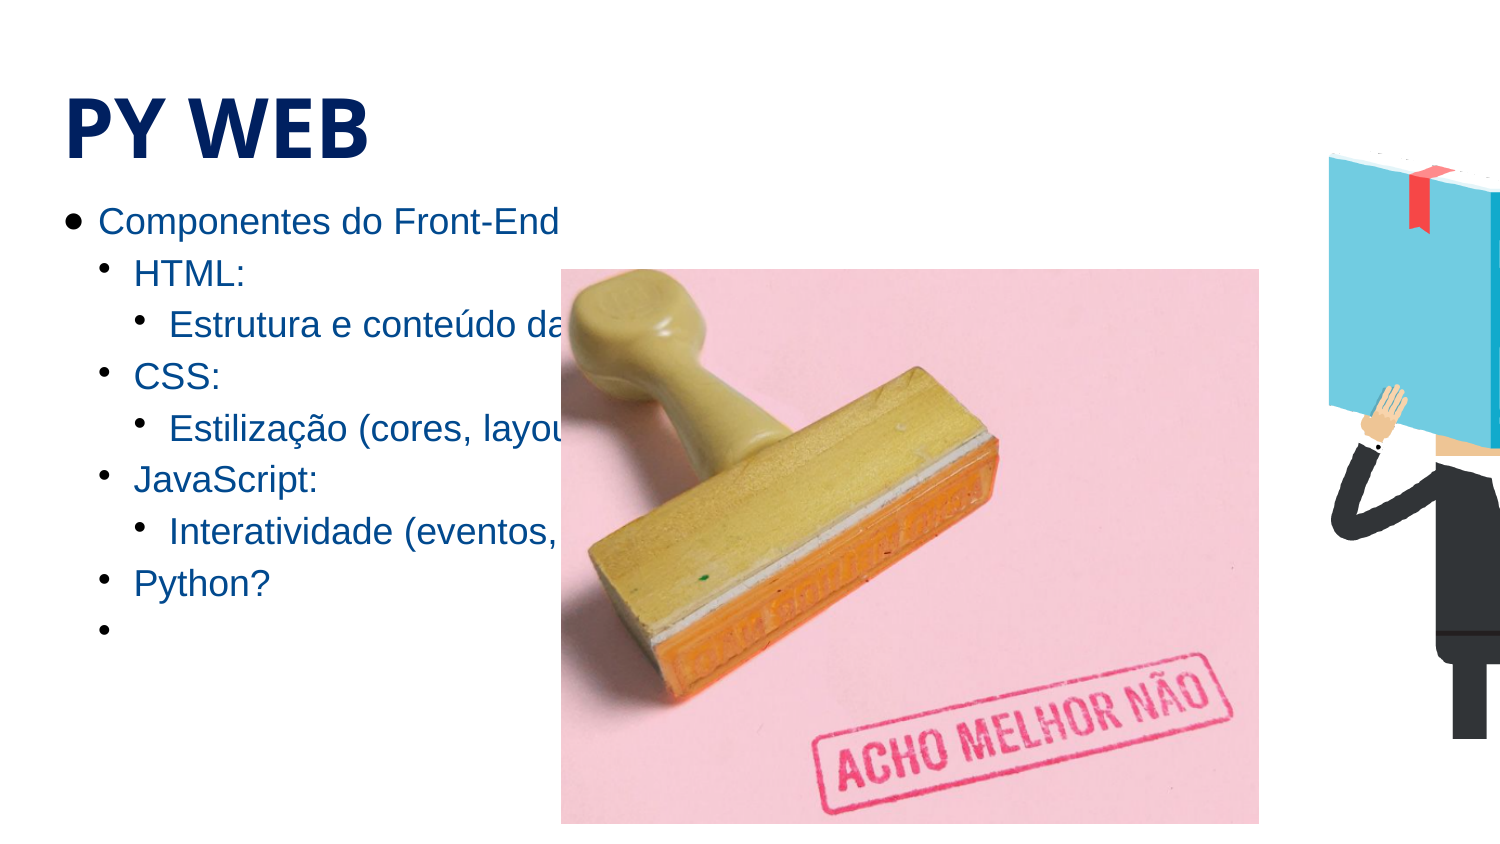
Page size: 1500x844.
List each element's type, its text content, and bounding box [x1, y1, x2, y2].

text_box PY WEB [47, 30, 1275, 179]
picture [560, 269, 1259, 824]
text_box Componentes do Front-End HTML: Estrutura e conteúdo da página (tags como <div>, <h1>, <form>). CSS: Estilização (cores, layout, responsividade). JavaScript: Interatividade (eventos, manipulação do DOM). Python? [47, 182, 1310, 844]
picture [1328, 147, 1500, 739]
